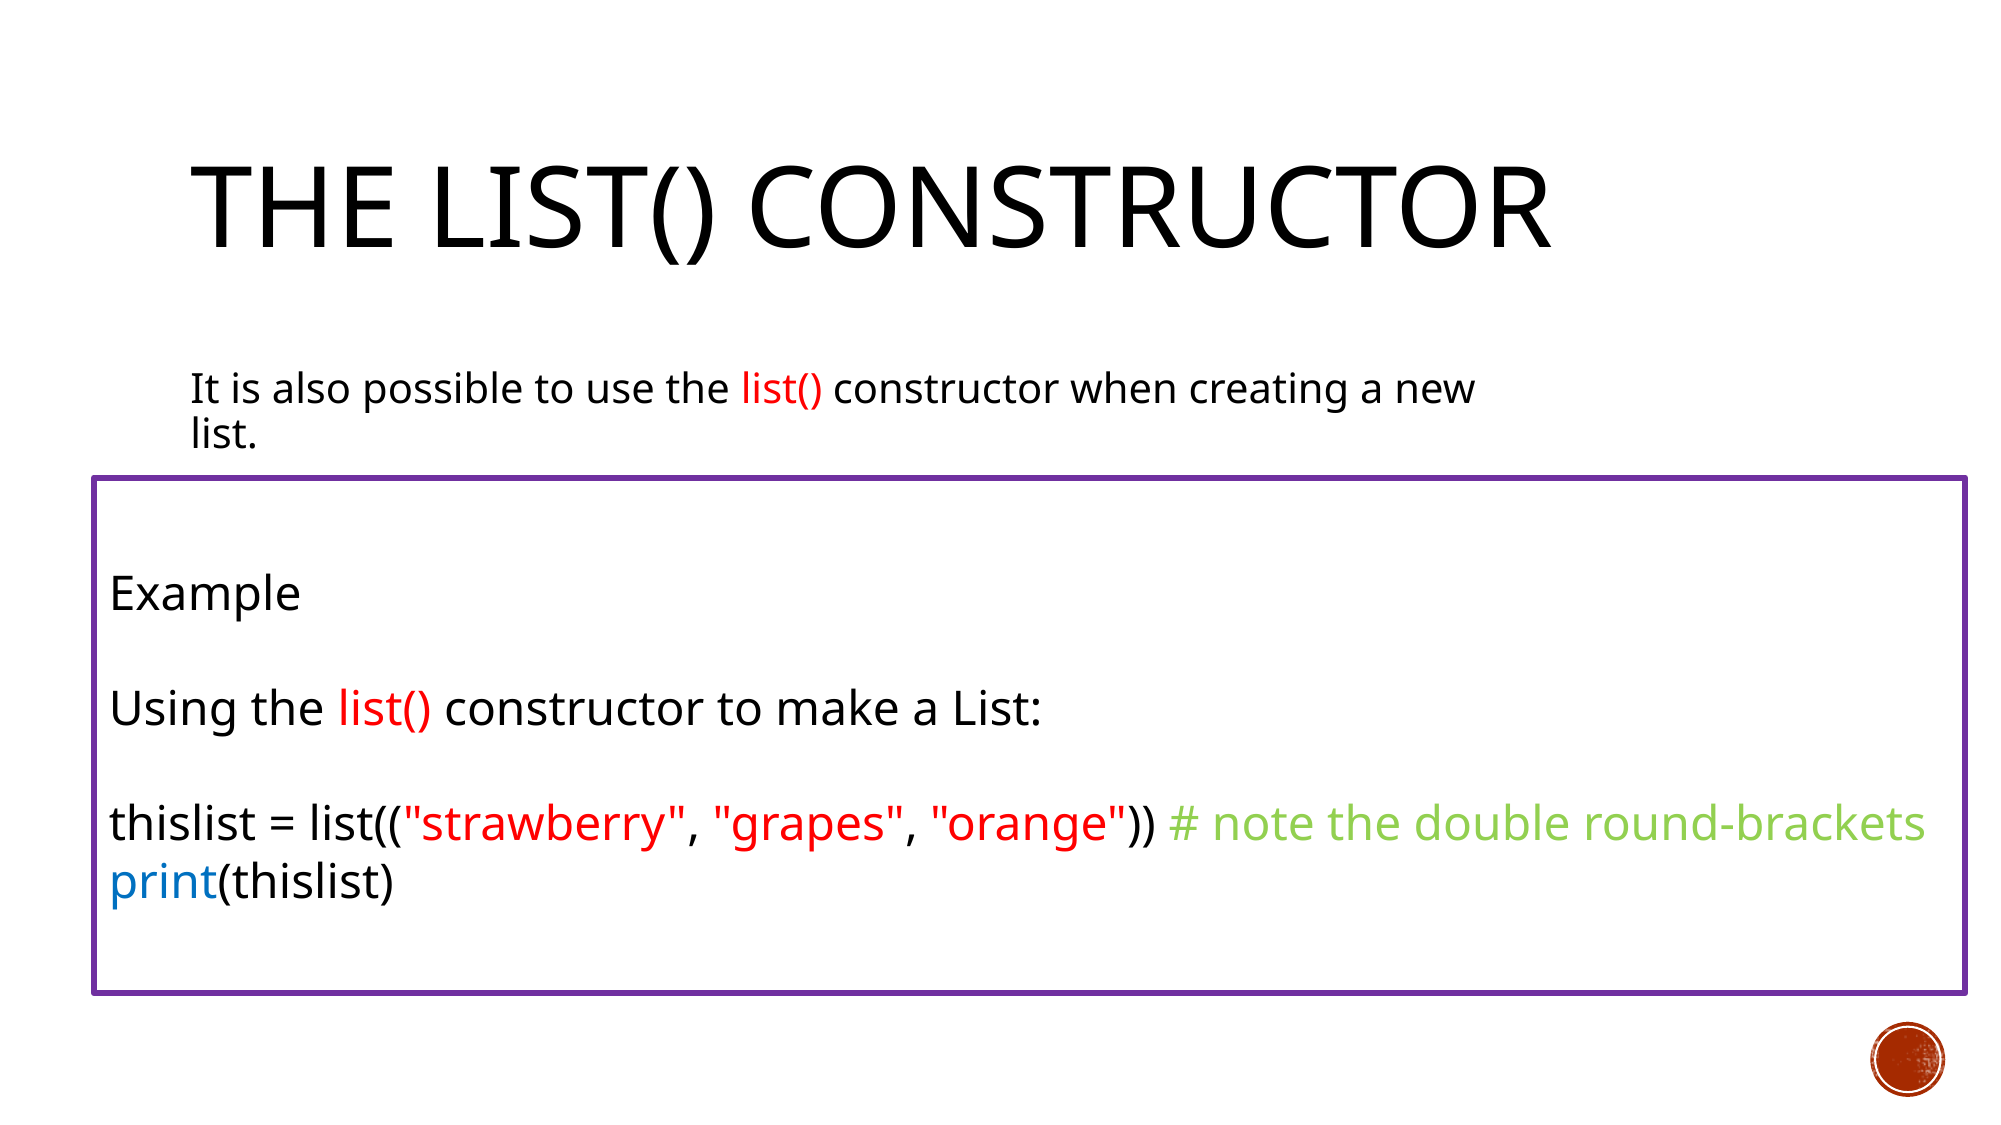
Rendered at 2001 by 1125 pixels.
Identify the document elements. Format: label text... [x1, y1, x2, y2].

list It is also possible to use the list() constructor when creating a new list. [175, 360, 1550, 477]
text_box Example Using the list() constructor to make a List: thislist = list(("strawberry", "grapes", "orange")) # note the double round-brackets print(thislist) [93, 477, 1966, 994]
title The list() Constructor [175, 79, 1826, 344]
